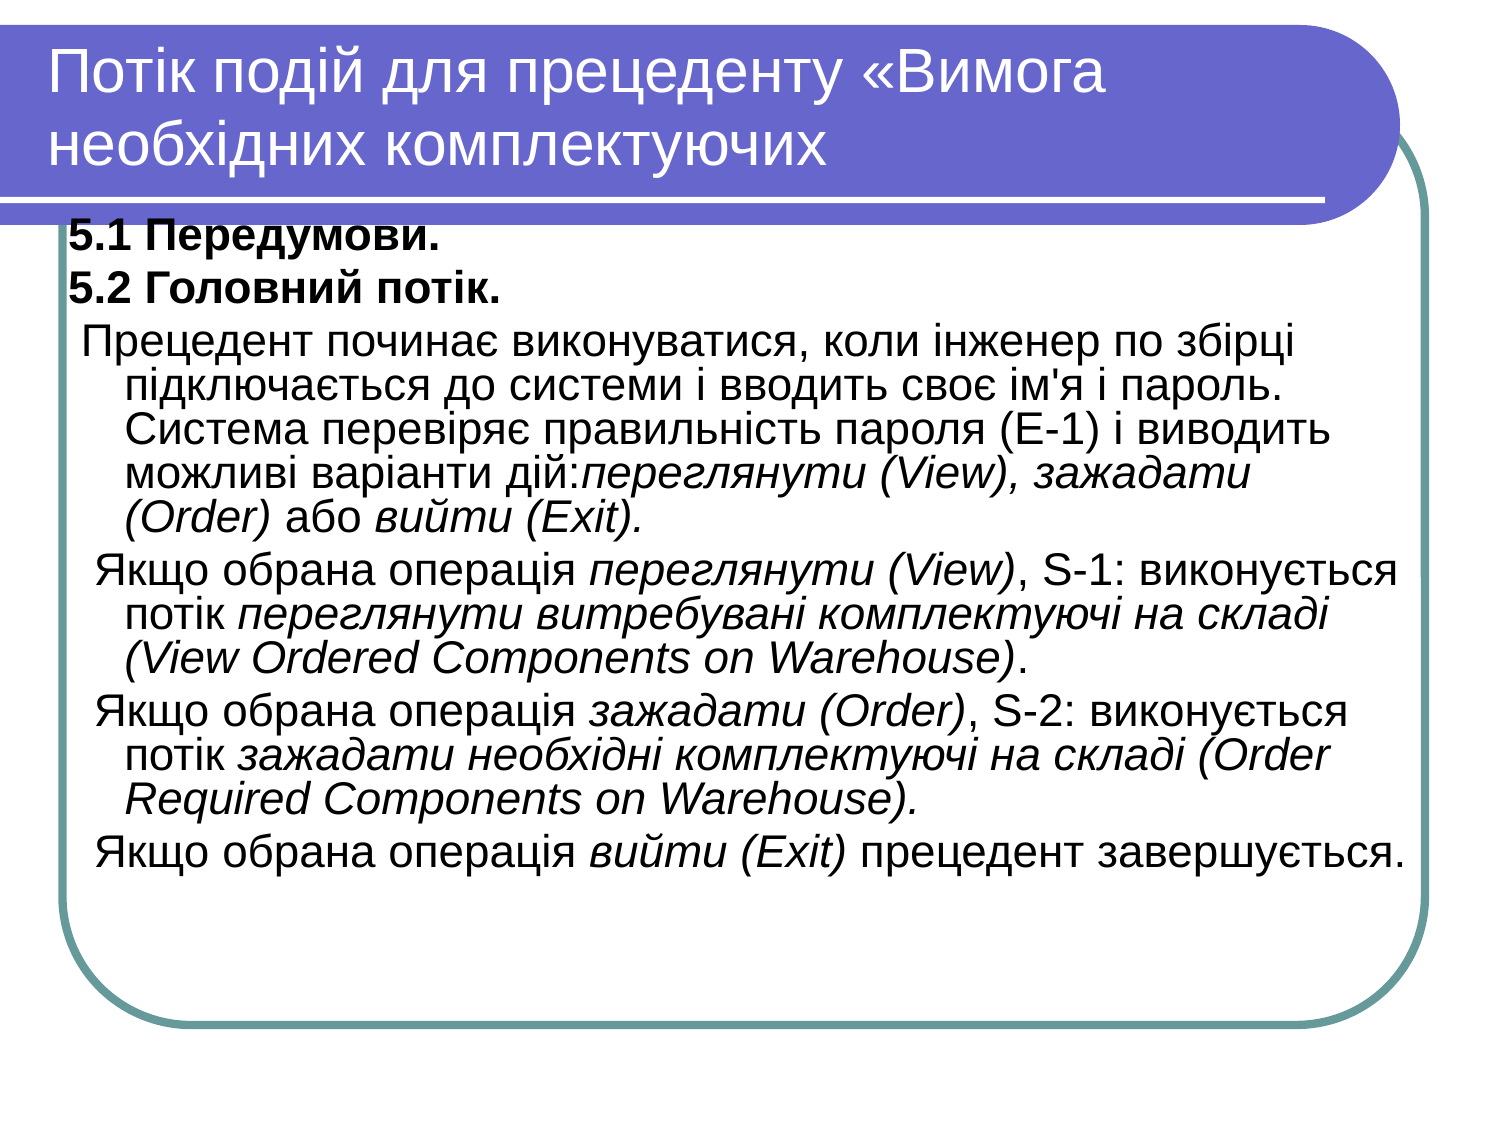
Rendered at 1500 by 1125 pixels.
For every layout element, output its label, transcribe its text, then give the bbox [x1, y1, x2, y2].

list 5.1 Передумови. 5.2 Головний потік. Прецедент починає виконуватися, коли інженер по збірці підключається до системи і вводить своє ім'я і пароль. Система перевіряє правильність пароля (Е-1) і виводить можливі варіанти дій:переглянути (View), зажадати (Order) або вийти (Exit). Якщо обрана операція переглянути (View), S-1: виконується потік переглянути витребувані комплектуючі на складі (View Ordered Components on Warehouse). Якщо обрана операція зажадати (Order), S-2: виконується потік зажадати необхідні комплектуючі на складі (Order Required Components on Warehouse). Якщо обрана операція вийти (Exit) прецедент завершується. [52, 207, 1424, 1024]
title Потік подій для прецеденту «Вимога необхідних комплектуючих [31, 37, 1348, 188]
